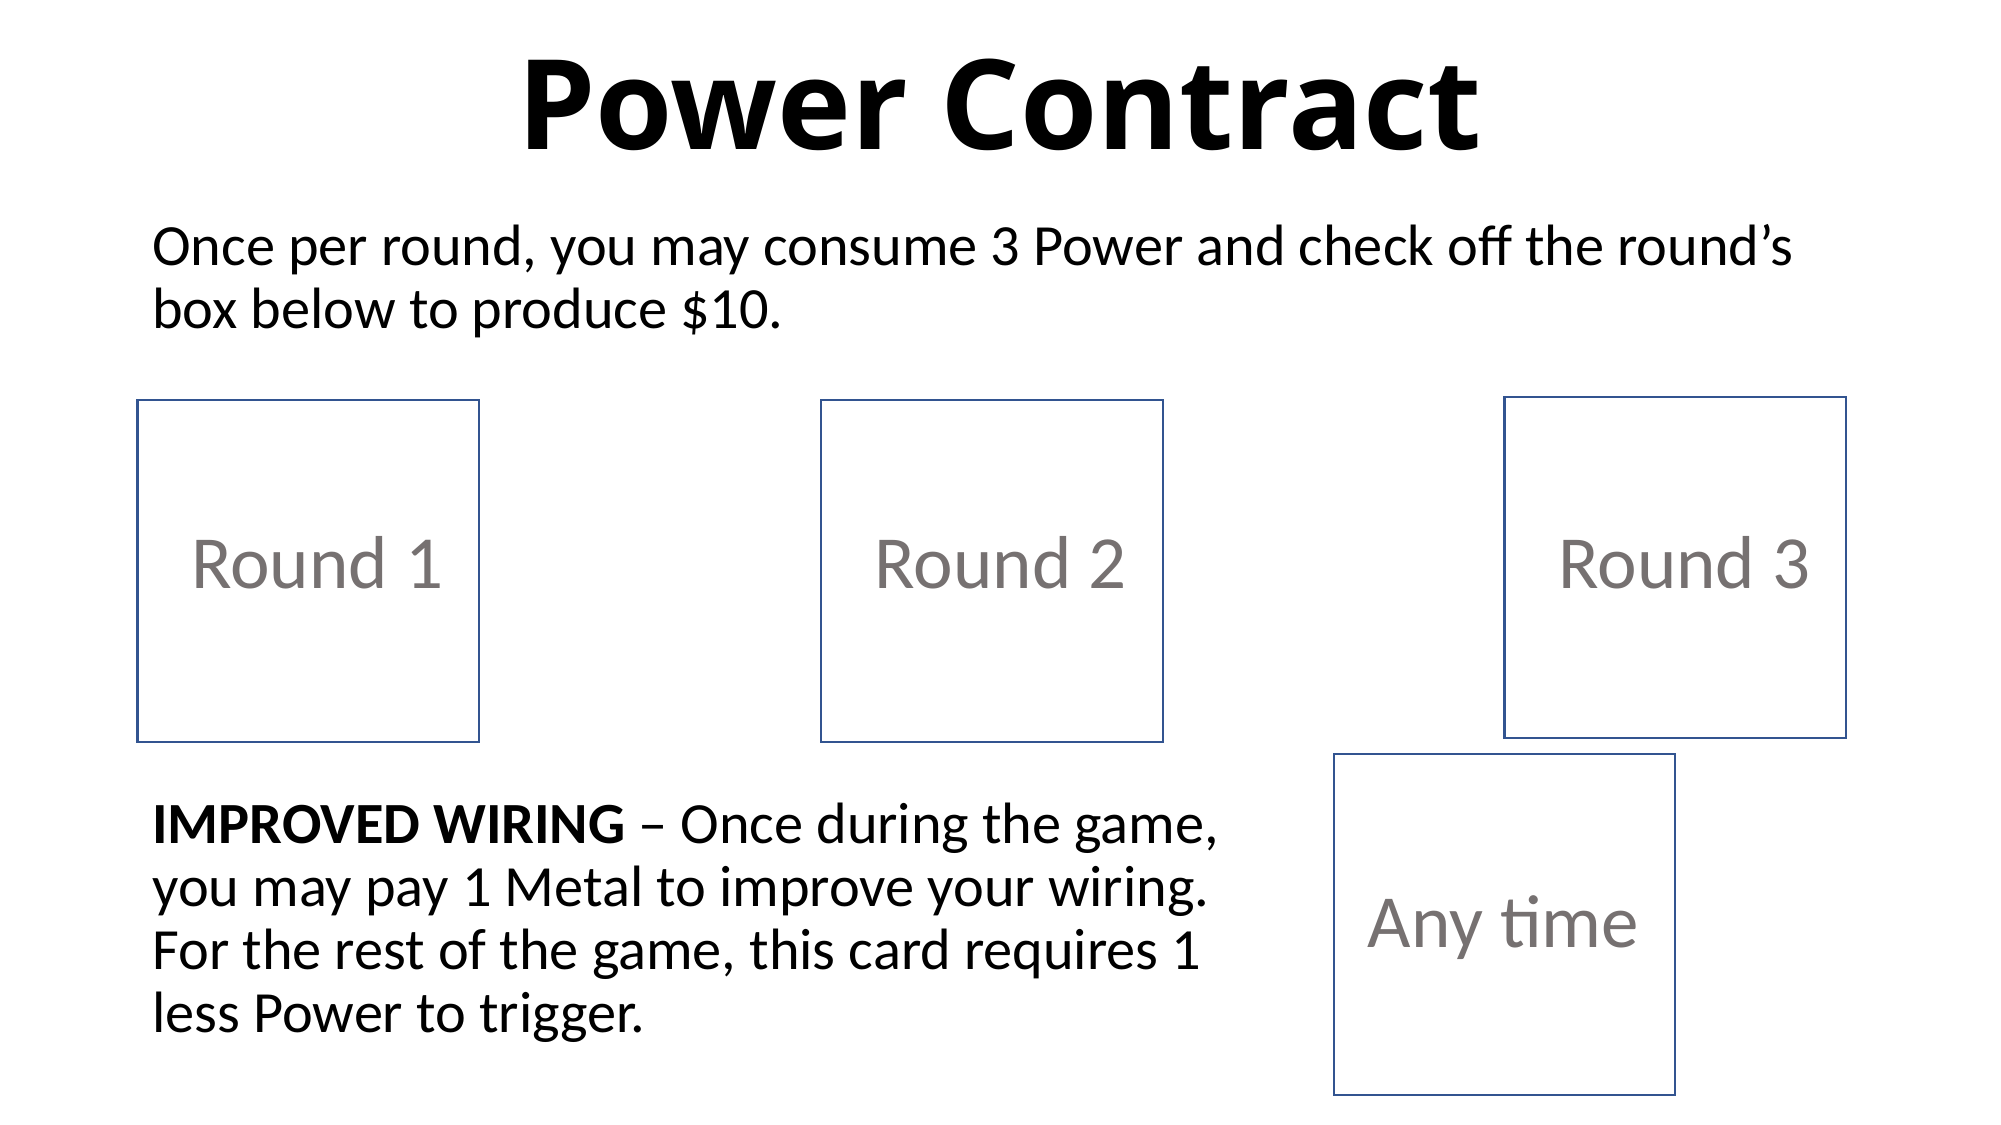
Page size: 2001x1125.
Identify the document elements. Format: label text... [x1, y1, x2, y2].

text_box Round 2 [860, 506, 1163, 611]
text_box Round 1 [176, 506, 480, 611]
text_box [1333, 753, 1676, 1096]
text_box IMPROVED WIRING – Once during the game, you may pay 1 Metal to improve your wiring. For the rest of the game, this card requires 1 less Power to trigger. [137, 786, 1267, 1063]
title Power Contract [137, 0, 1863, 208]
text_box Any time [1353, 864, 1656, 970]
list Once per round, you may consume 3 Power and check off the round’s box below to produce $10. [137, 208, 1863, 439]
text_box [820, 399, 1164, 743]
text_box [136, 399, 480, 743]
text_box Round 3 [1543, 506, 1847, 611]
text_box [1503, 396, 1847, 739]
